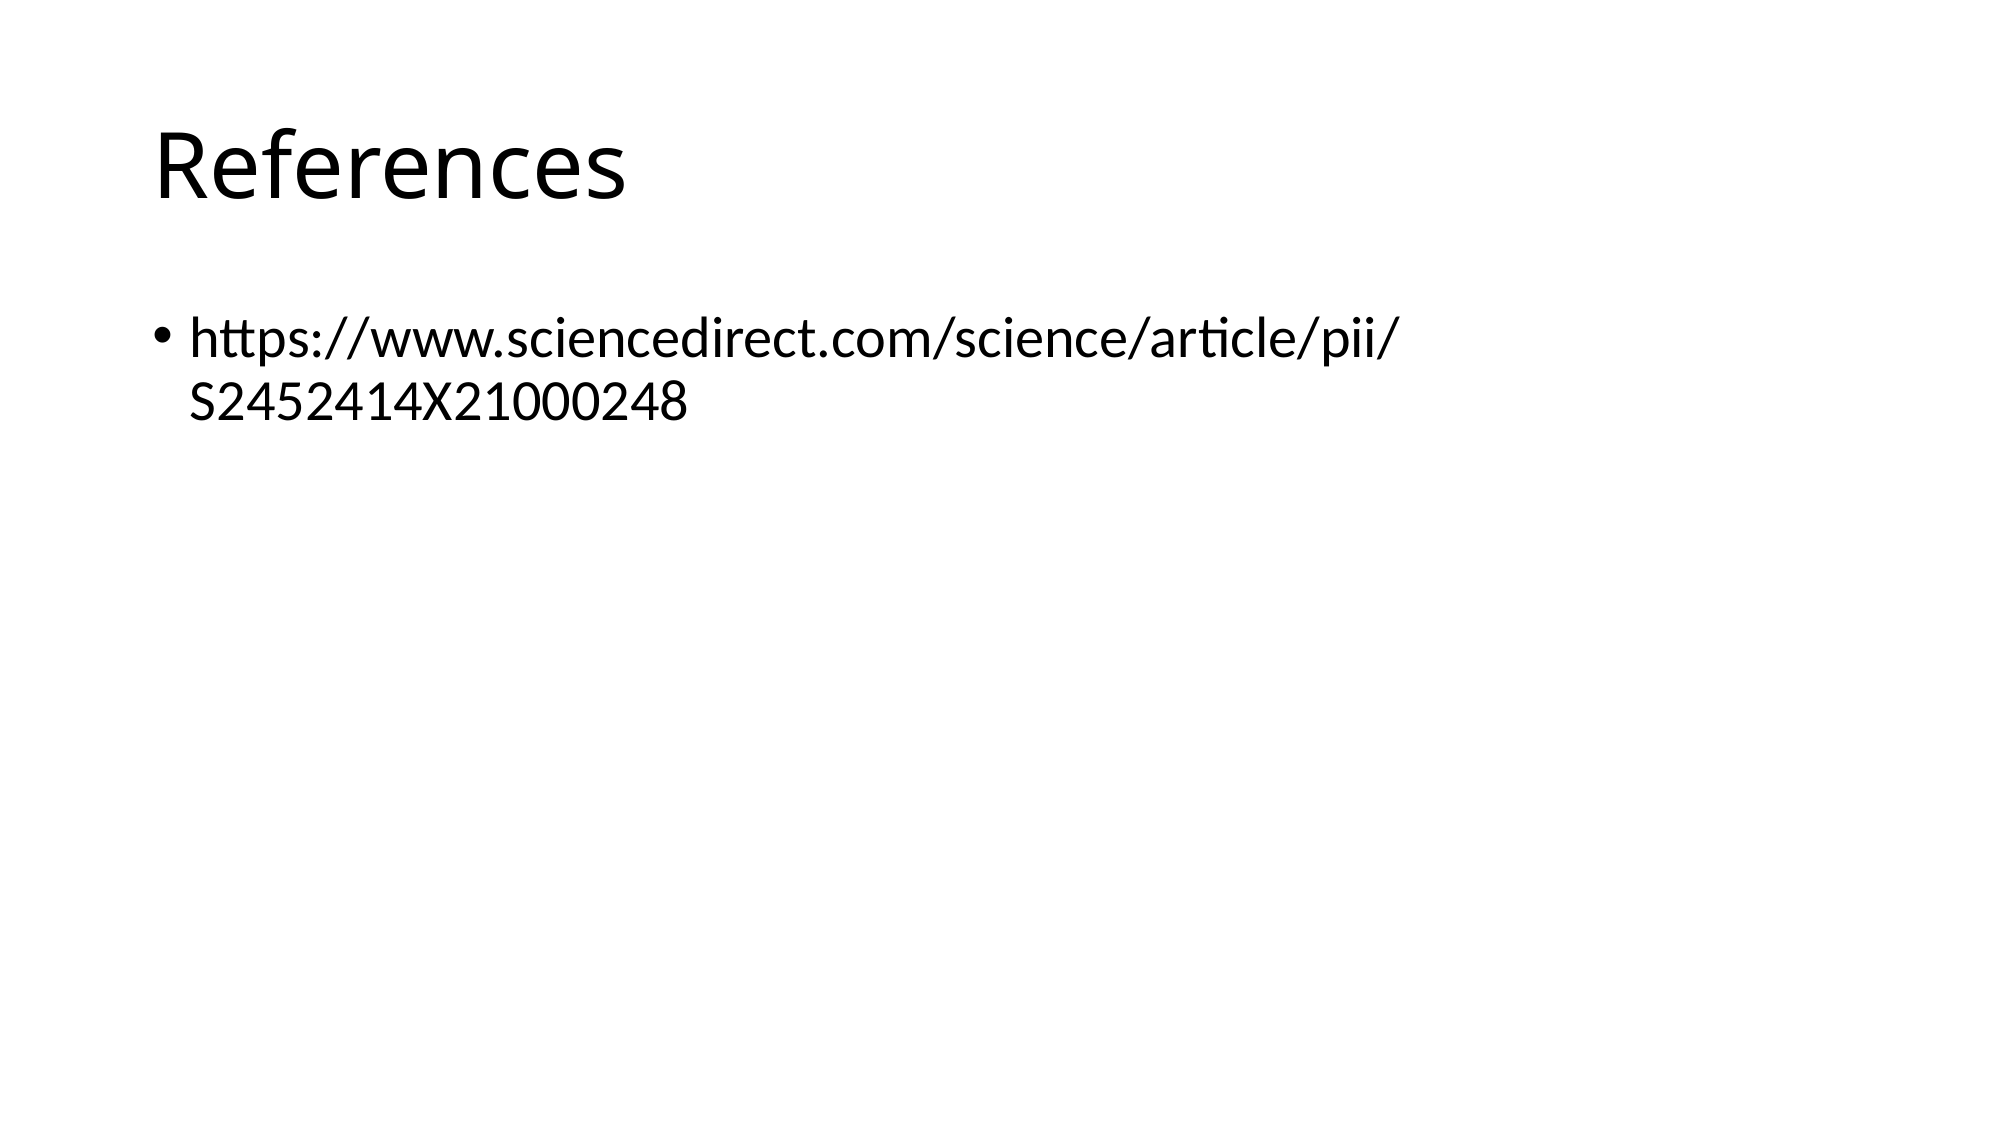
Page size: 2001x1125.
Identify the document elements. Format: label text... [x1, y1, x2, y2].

title References [137, 59, 1863, 278]
list https://www.sciencedirect.com/science/article/pii/S2452414X21000248 [137, 299, 1863, 1014]
